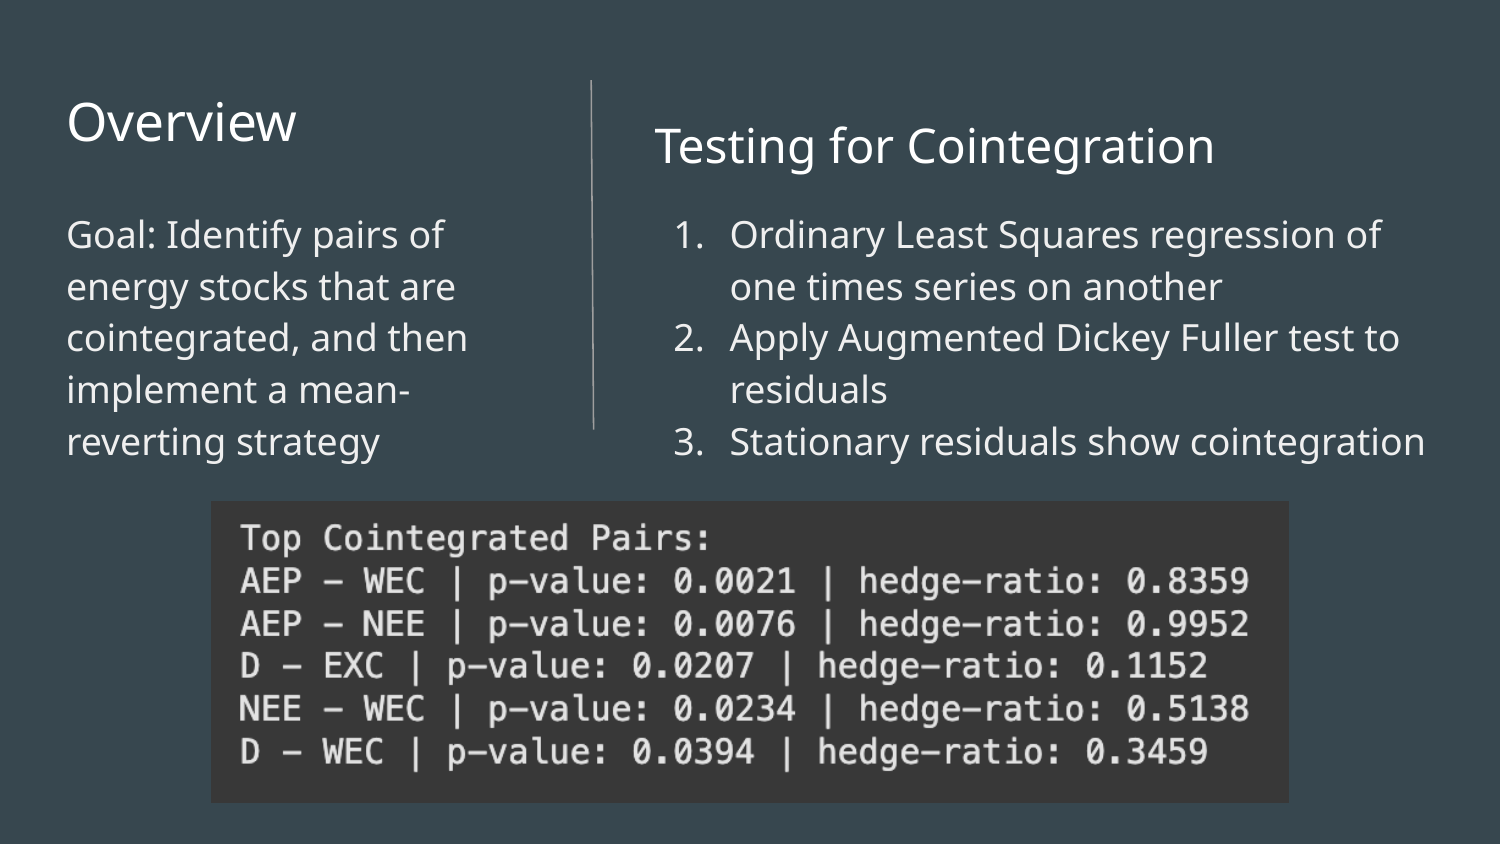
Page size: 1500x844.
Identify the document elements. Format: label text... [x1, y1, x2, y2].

text_box Testing for Cointegration [639, 100, 1320, 189]
picture [210, 501, 1289, 803]
list Ordinary Least Squares regression of one times series on another Apply Augmented Dickey Fuller test to residuals Stationary residuals show cointegration [639, 189, 1449, 750]
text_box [590, 79, 594, 430]
list Goal: Identify pairs of energy stocks that are cointegrated, and then implement a mean-reverting strategy [51, 189, 567, 750]
title Overview [51, 72, 1449, 167]
